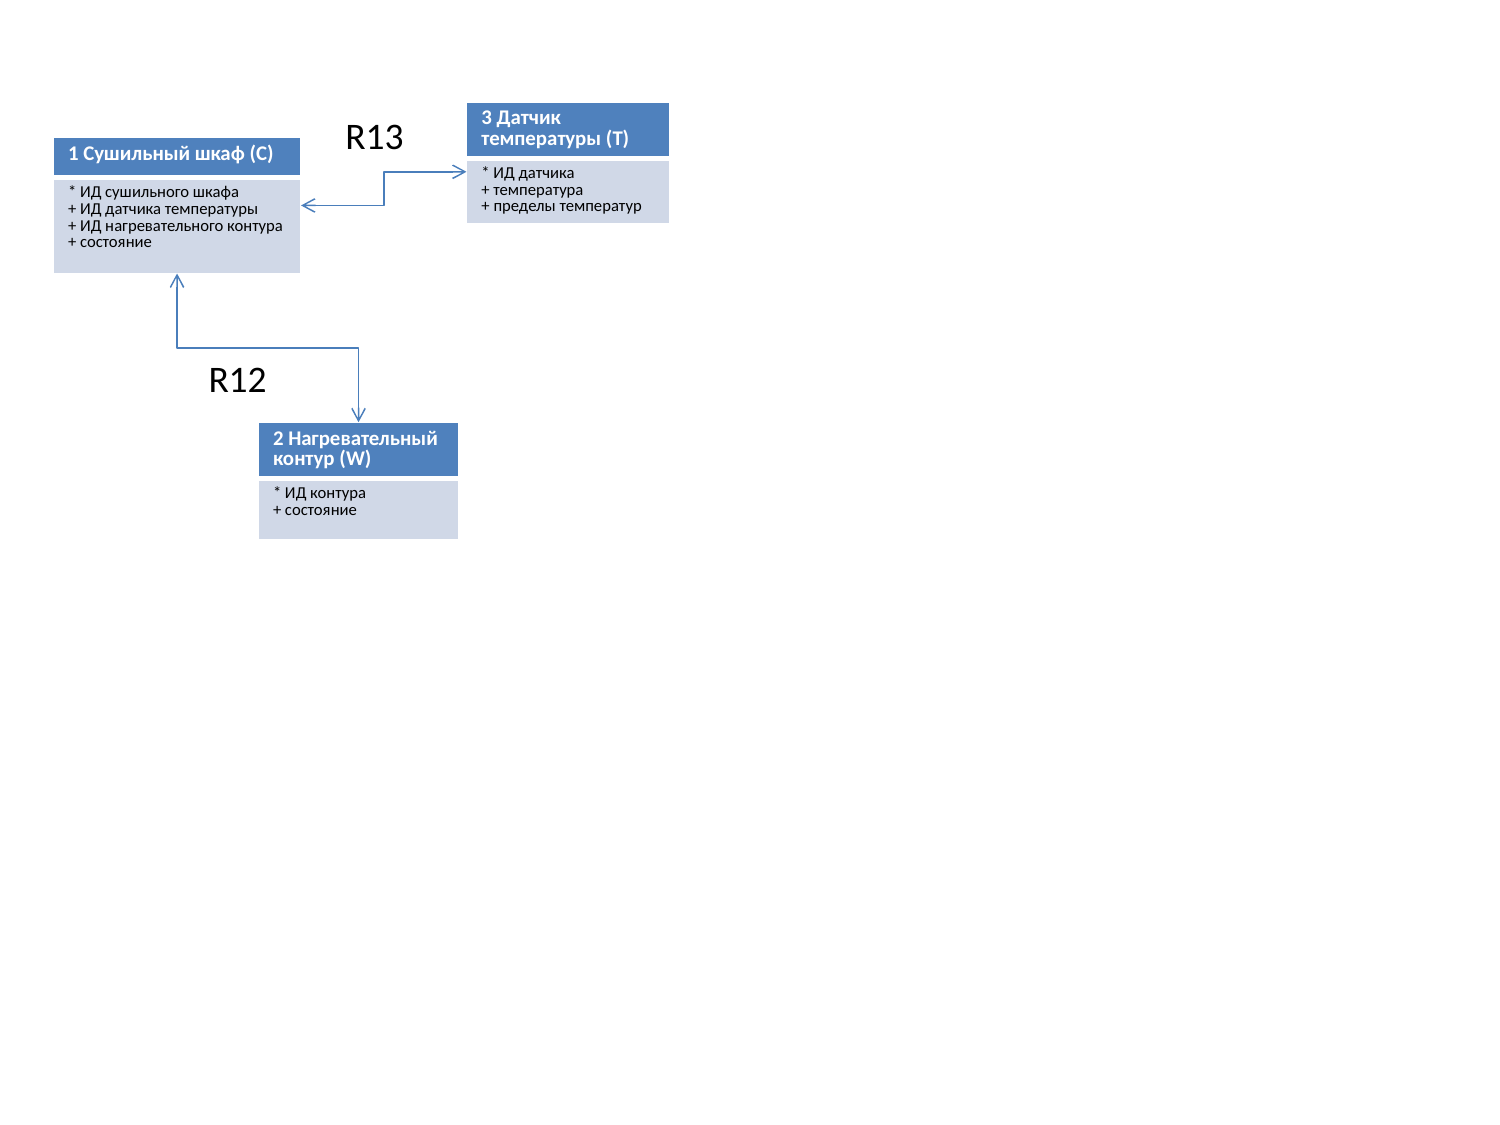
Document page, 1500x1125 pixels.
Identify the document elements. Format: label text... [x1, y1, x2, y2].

text_box R13 [330, 104, 437, 164]
table_cell * ИД датчика + температура + пределы температур [467, 161, 669, 223]
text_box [300, 171, 467, 206]
table_cell * ИД сушильного шкафа + ИД датчика температуры + ИД нагревательного контура + состояние [54, 180, 300, 273]
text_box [193, 256, 343, 439]
table_header 1 Сушильный шкаф (C) [54, 138, 300, 175]
table_header 2 Нагревательный контур (W) [259, 423, 458, 476]
table_header 3 Датчик температуры (Т) [467, 103, 669, 156]
table_cell * ИД контура + состояние [259, 481, 458, 539]
